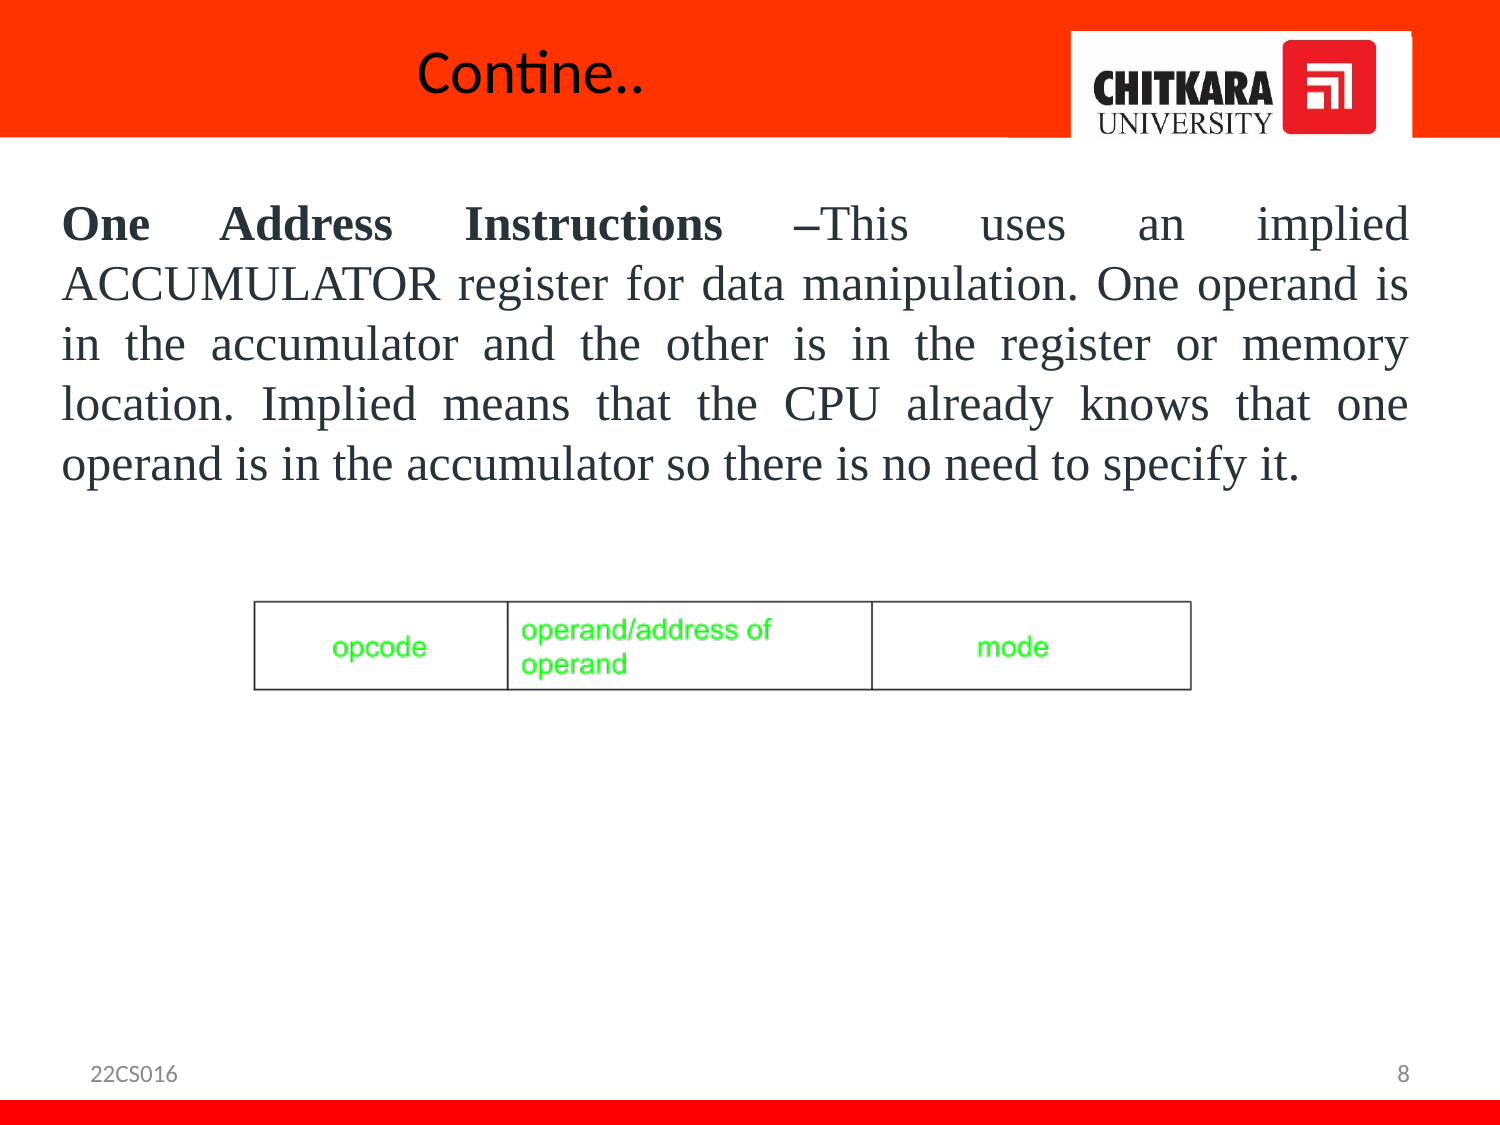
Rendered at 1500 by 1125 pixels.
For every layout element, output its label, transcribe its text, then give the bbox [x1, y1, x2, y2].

slide_number 22CS016 [75, 1042, 425, 1103]
picture [1074, 37, 1391, 138]
picture [6, 525, 1439, 766]
slide_number 8 [1074, 1042, 1425, 1103]
list One Address Instructions –This uses an implied ACCUMULATOR register for data manipulation. One operand is in the accumulator and the other is in the register or memory location. Implied means that the CPU already knows that one operand is in the accumulator so there is no need to specify it. [27, 182, 1425, 524]
title Contine.. [0, 0, 1063, 138]
